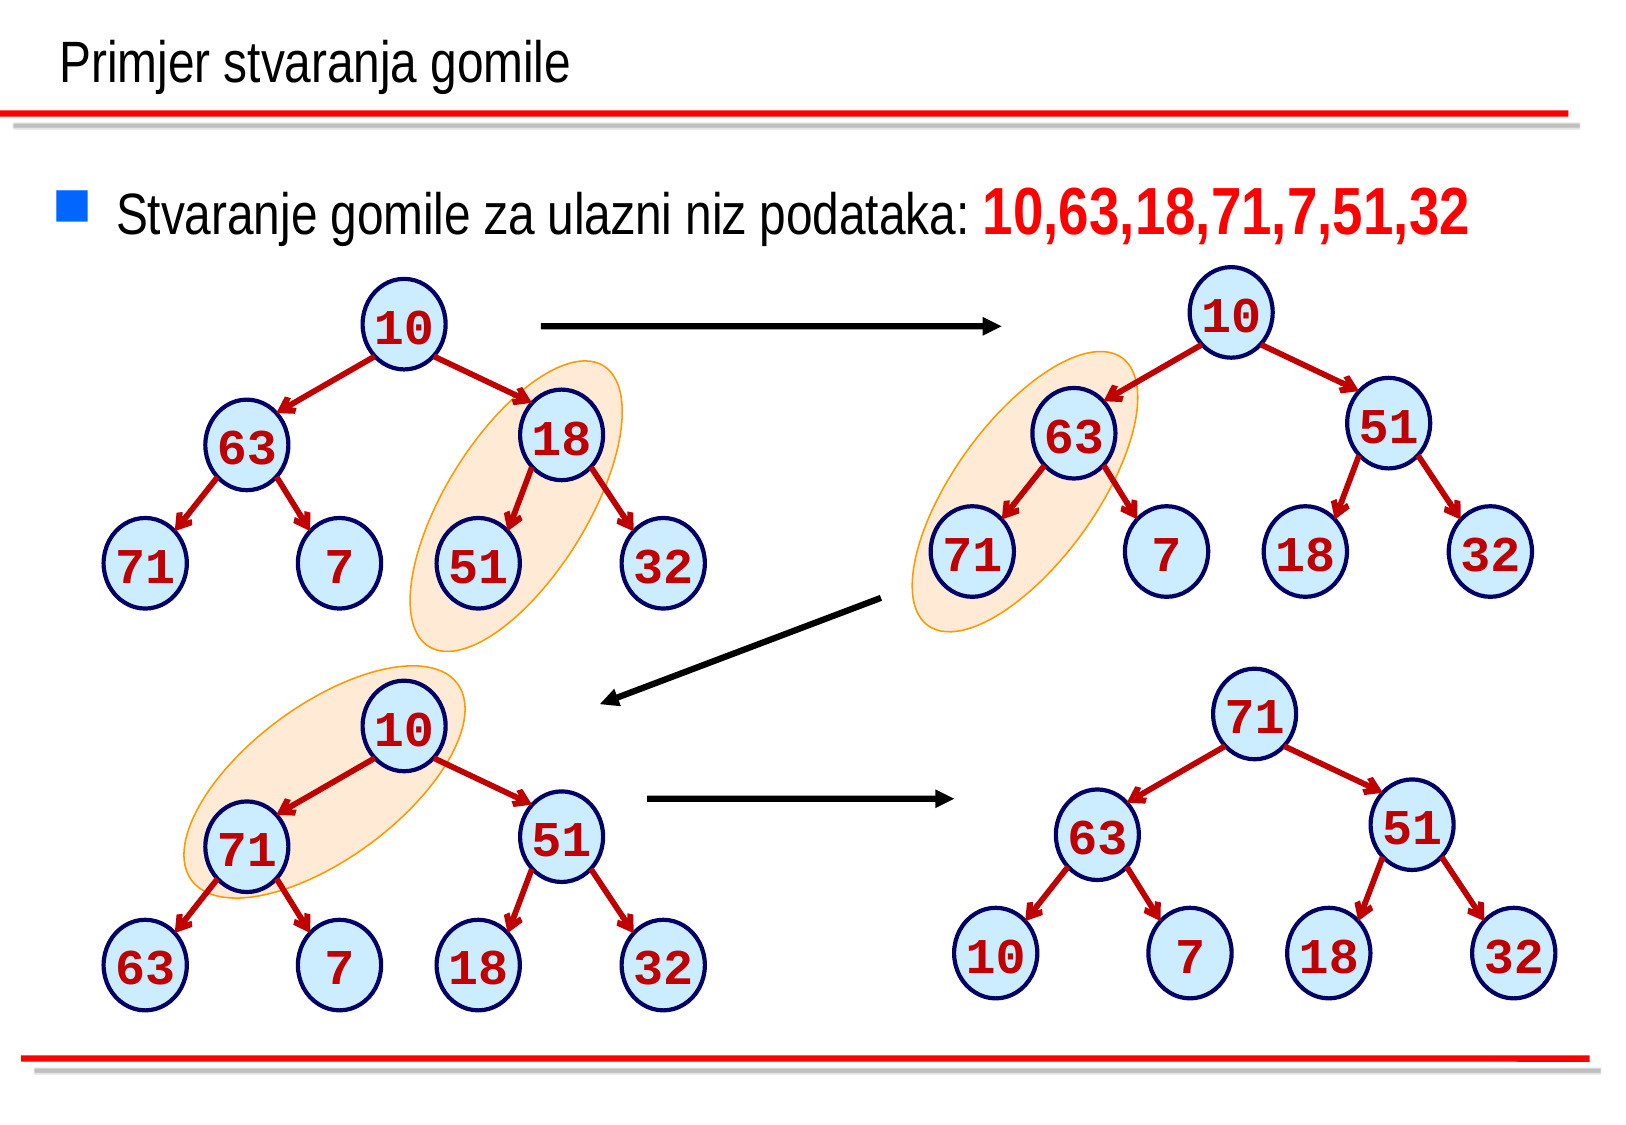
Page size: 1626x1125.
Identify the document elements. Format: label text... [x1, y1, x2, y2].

text_box [710, 792, 948, 805]
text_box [103, 278, 706, 609]
list Stvaranje gomile za ulazni niz podataka: 10,63,18,71,7,51,32 [44, 160, 1581, 1036]
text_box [103, 680, 706, 1011]
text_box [953, 668, 1556, 999]
text_box [411, 616, 517, 652]
title Primjer stvaranja gomile [44, 0, 1569, 102]
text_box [930, 266, 1533, 598]
text_box [352, 665, 454, 679]
text_box [912, 526, 1012, 632]
